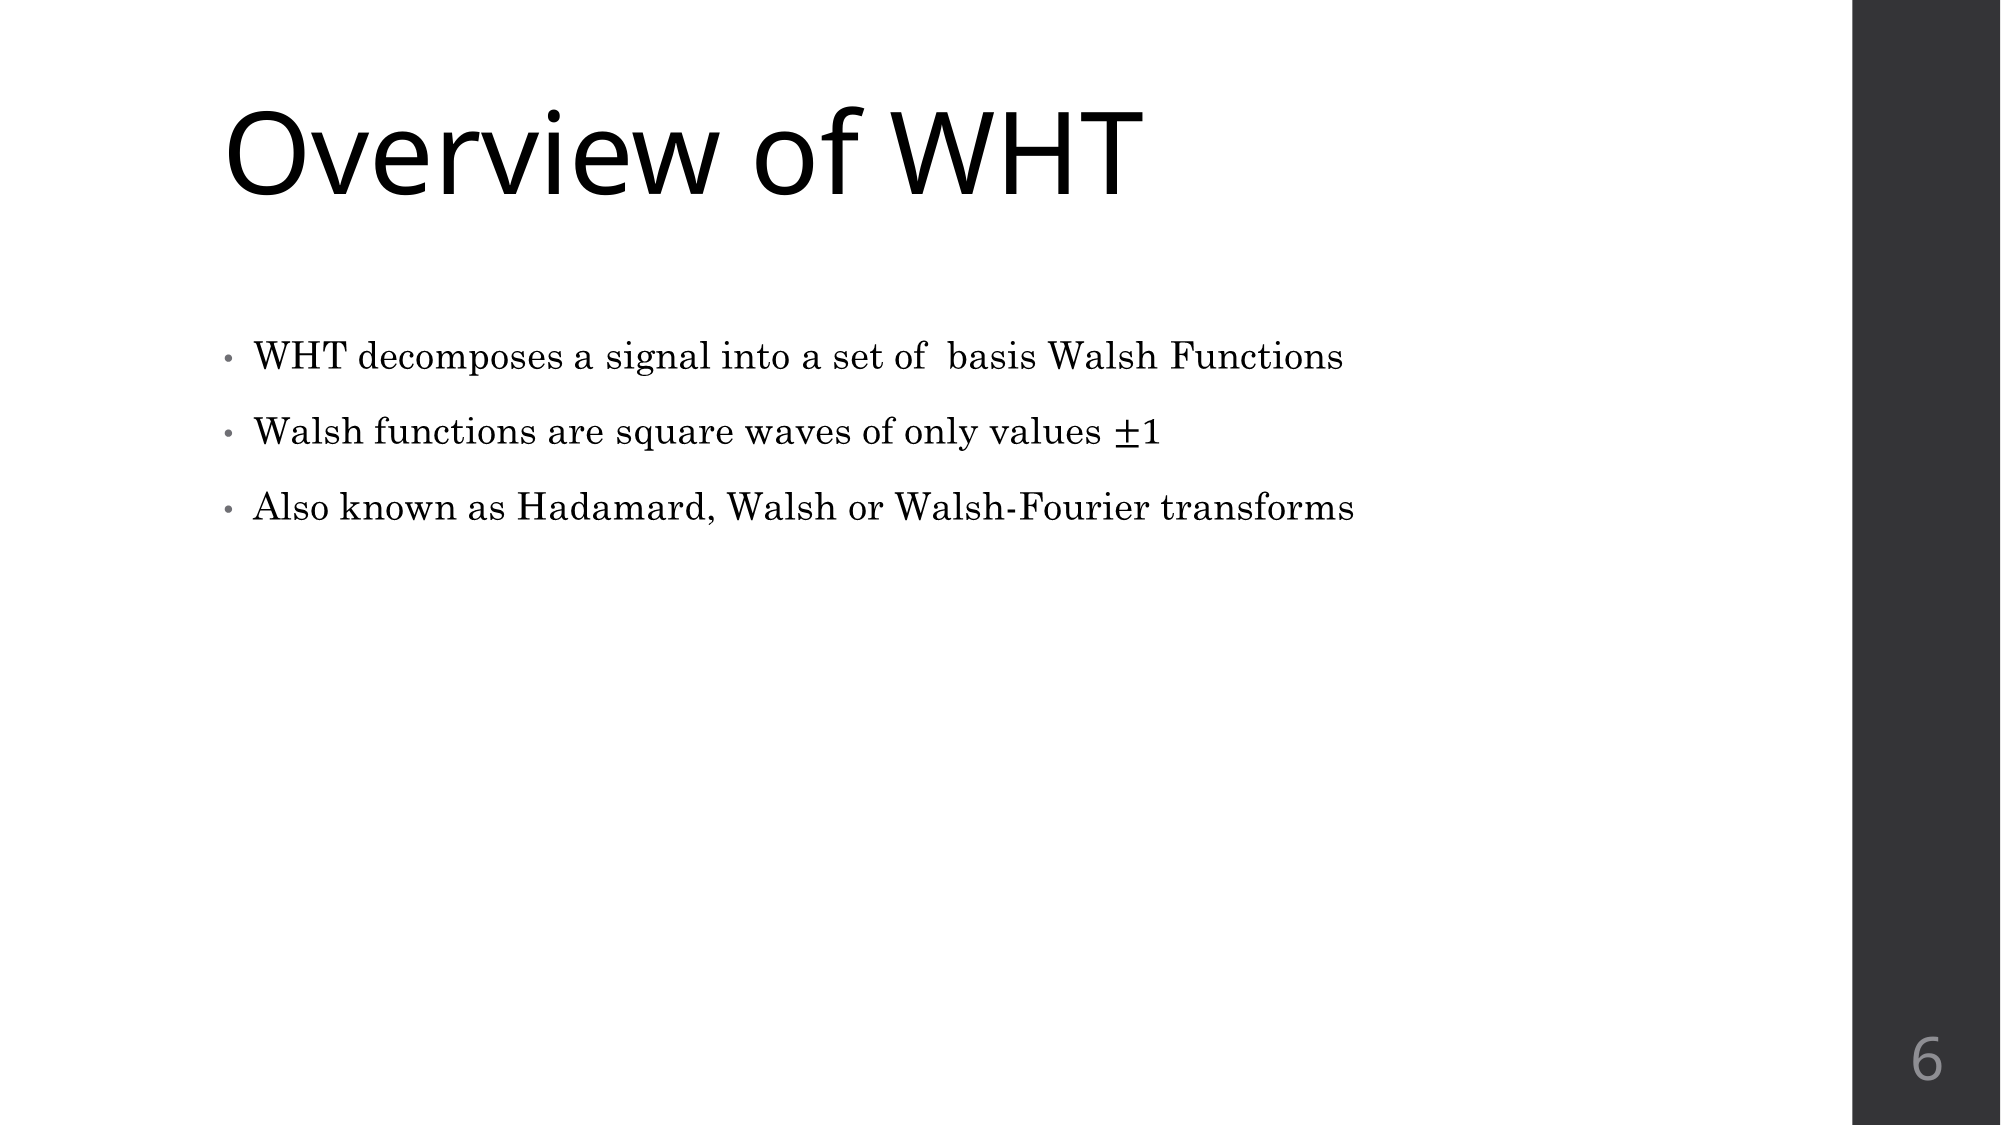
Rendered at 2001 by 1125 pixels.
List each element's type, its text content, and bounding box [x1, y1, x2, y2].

slide_number ‹#› [1852, 1012, 2000, 1110]
list [206, 319, 1617, 1033]
title Overview of WHT [206, 60, 1797, 227]
